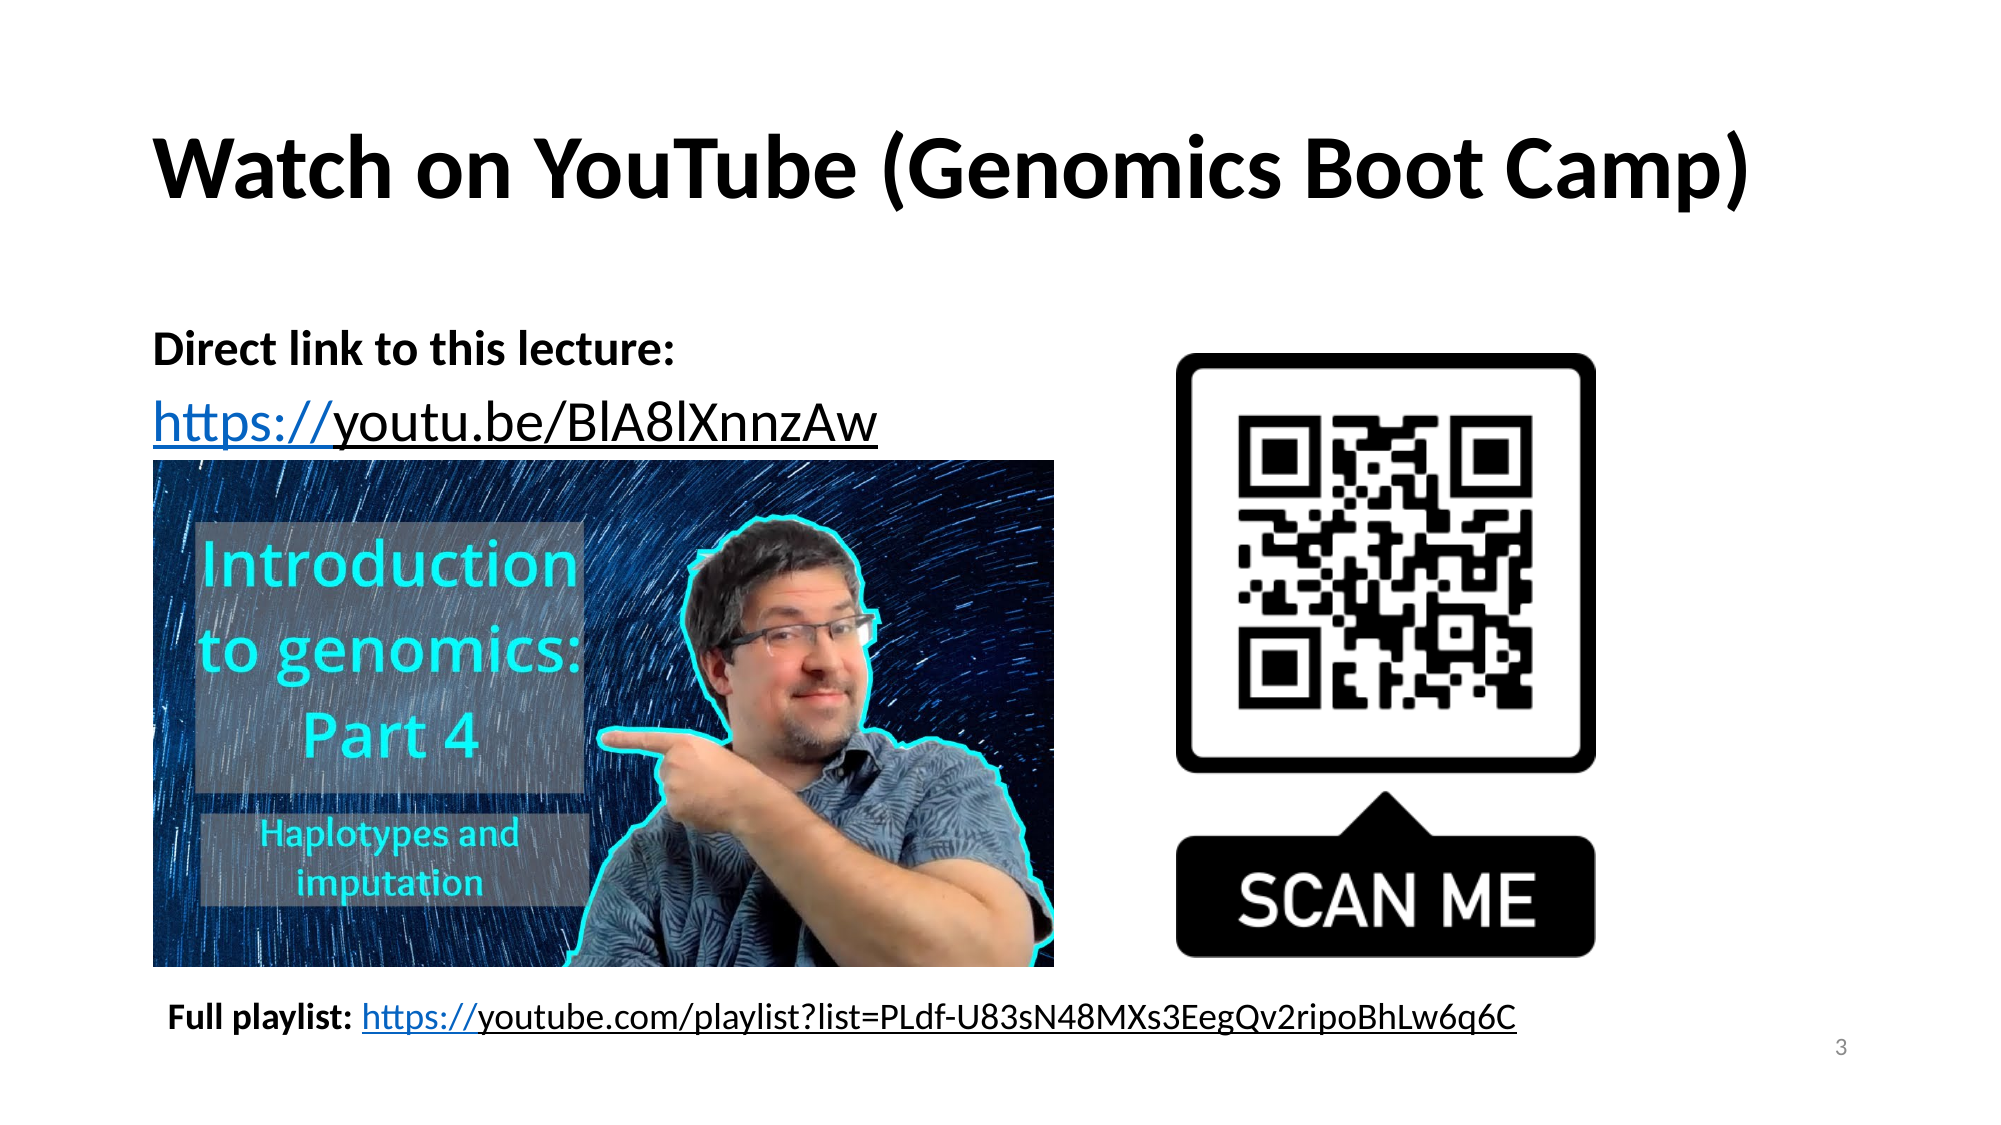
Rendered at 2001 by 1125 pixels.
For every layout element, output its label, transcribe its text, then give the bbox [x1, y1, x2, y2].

slide_number 3 [1412, 1015, 1863, 1076]
list https://youtu.be/BlA8lXnnzAw [137, 383, 984, 989]
title Watch on YouTube (Genomics Boot Camp) [137, 59, 1863, 278]
list Direct link to this lecture: [137, 248, 984, 383]
picture [153, 460, 1054, 967]
text_box Full playlist: https://youtube.com/playlist?list=PLdf-U83sN48MXs3EegQv2ripoBhLw6q6C [153, 984, 1725, 1045]
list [1176, 353, 1596, 958]
